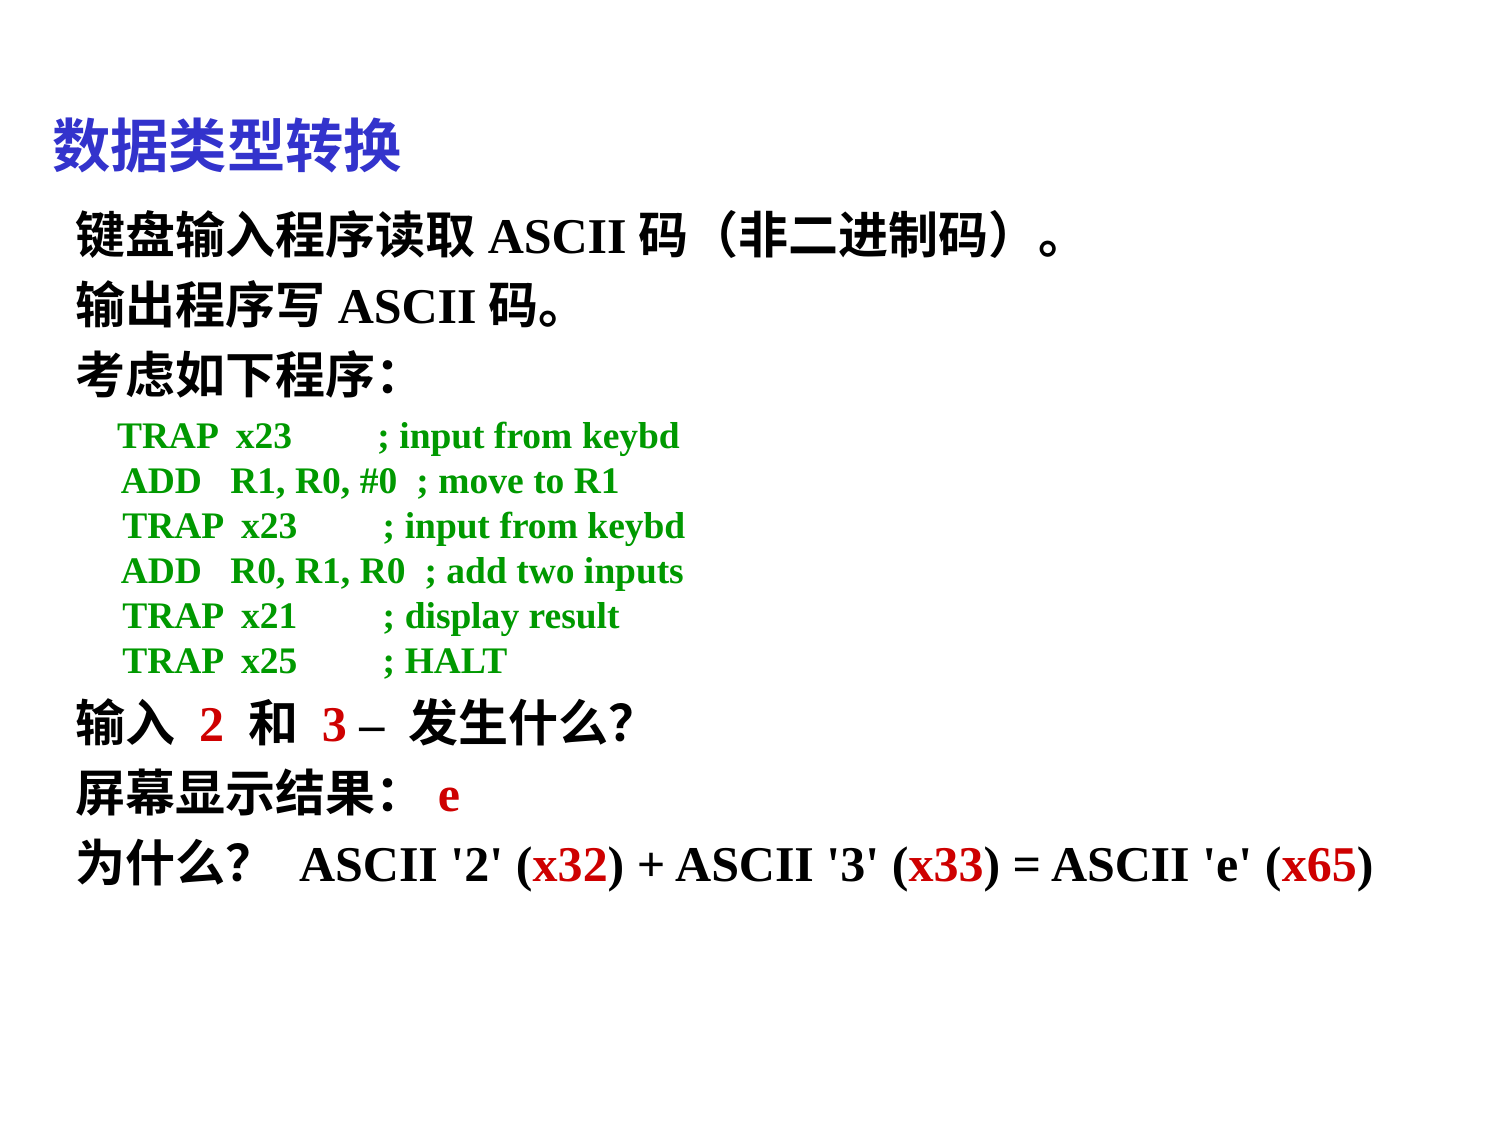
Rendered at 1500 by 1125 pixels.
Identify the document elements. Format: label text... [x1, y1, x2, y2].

title 数据类型转换 [37, 99, 1463, 188]
text_box 键盘输入程序读取ASCII码（非二进制码）。 输出程序写ASCII码。 考虑如下程序： TRAP x23 ; input from keybd ADD R1, R0, #0 ; move to R1 TRAP x23 ; input from keybd ADD R0, R1, R0 ; add two inputs TRAP x21 ; display result TRAP x25 ; HALT 输入 2 和 3 – 发生什么？ 屏幕显示结果：e 为什么？ ASCII '2' (x32) + ASCII '3' (x33) = ASCII 'e' (x65) [61, 196, 1436, 1012]
